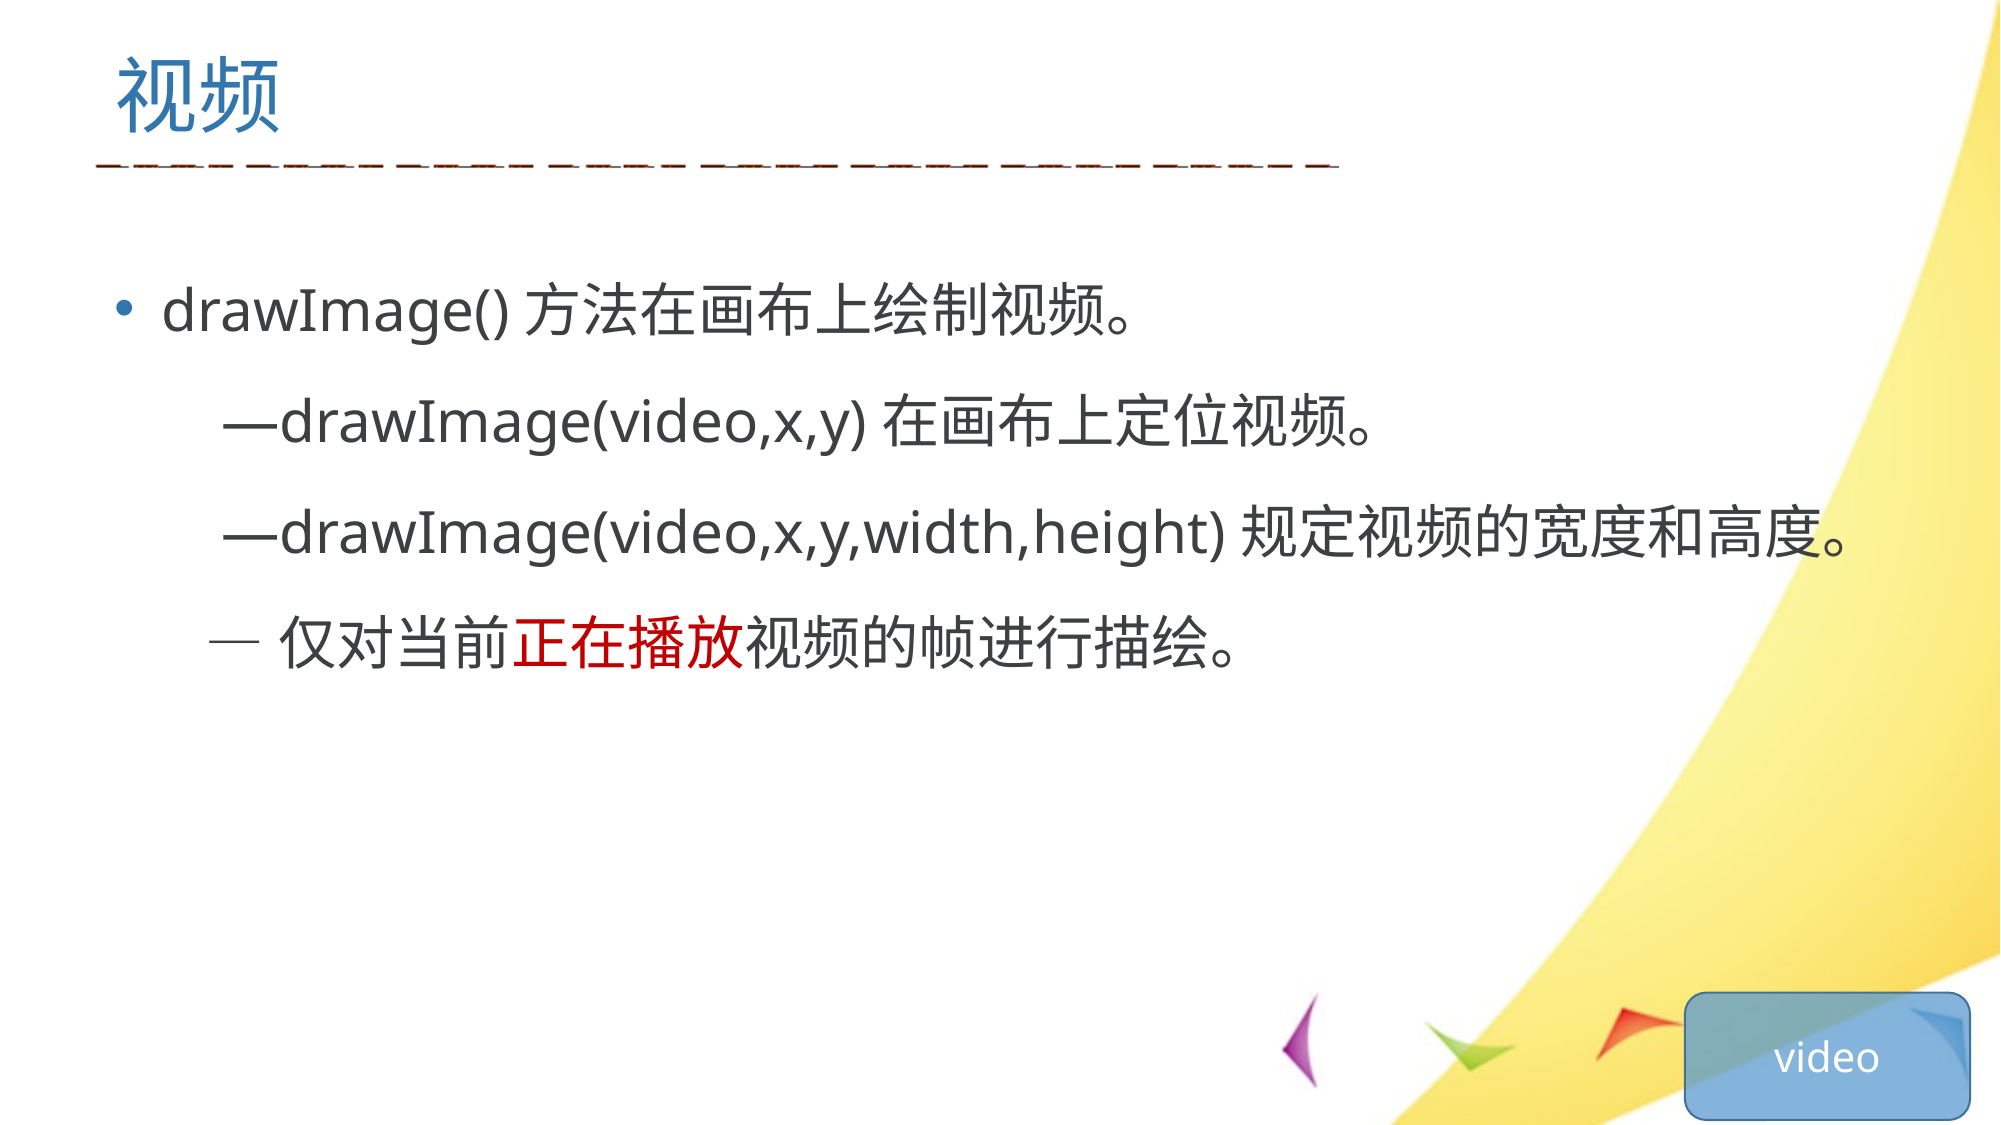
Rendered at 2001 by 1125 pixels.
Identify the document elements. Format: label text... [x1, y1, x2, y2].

text_box video [1683, 991, 1972, 1122]
picture [88, 0, 2000, 1125]
title 视频 [99, 28, 1707, 159]
list drawImage()方法在画布上绘制视频。 —drawImage(video,x,y)在画布上定位视频。 —drawImage(video,x,y,width,height)规定视频的宽度和高度。 —仅对当前正在播放视频的帧进行描绘。 [99, 230, 1898, 870]
